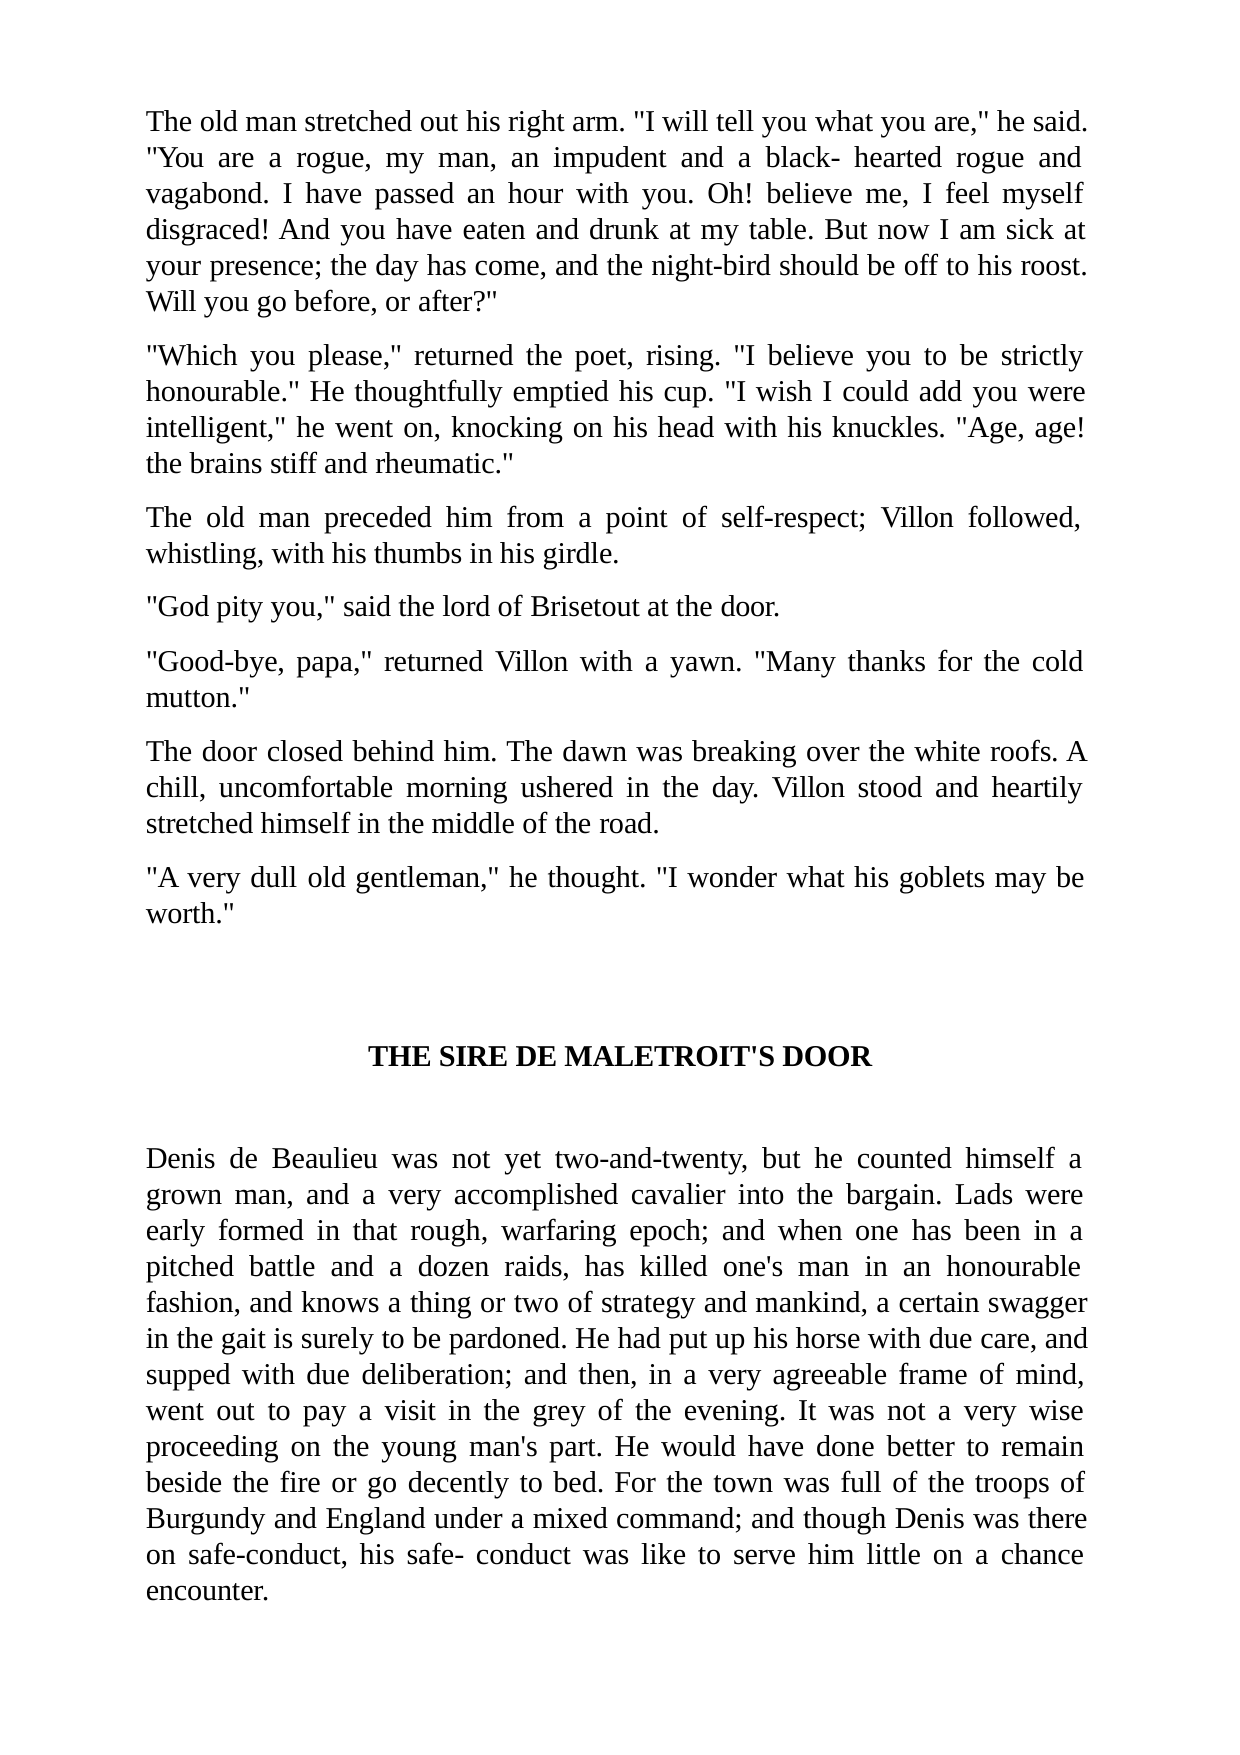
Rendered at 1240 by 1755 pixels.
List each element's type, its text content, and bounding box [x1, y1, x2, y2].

text_box THE SIRE DE MALETROIT'S DOOR Denis de Beaulieu was not yet two-and-twenty, but he counted himself a grown man, and a very accomplished cavalier into the bargain. Lads were early formed in that rough, warfaring epoch; and when one has been in a pitched battle and a dozen raids, has killed one's man in an honourable fashion, and knows a thing or two of strategy and mankind, a certain swagger in the gait is surely to be pardoned. He had put up his horse with due care, and supped with due deliberation; and then, in a very agreeable frame of mind, went out to pay a visit in the grey of the evening. It was not a very wise proceeding on the young man's part. He would have done better to remain beside the fire or go decently to bed. For the town was full of the troops of Burgundy and England under a mixed command; and though Denis was there on safe-conduct, his safe- conduct was like to serve him little on a chance encounter. [143, 1034, 1097, 1607]
text_box The old man stretched out his right arm. "I will tell you what you are," he said. "You are a rogue, my man, an impudent and a black- hearted rogue and vagabond. I have passed an hour with you. Oh! believe me, I feel myself disgraced! And you have eaten and drunk at my table. But now I am sick at your presence; the day has come, and the night-bird should be off to his roost. Will you go before, or after?" "Which you please," returned the poet, rising. "I believe you to be strictly honourable." He thoughtfully emptied his cup. "I wish I could add you were intelligent," he went on, knocking on his head with his knuckles. "Age, age! the brains stiff and rheumatic." The old man preceded him from a point of self-respect; Villon followed, whistling, with his thumbs in his girdle. "God pity you," said the lord of Brisetout at the door. "Good-bye, papa," returned Villon with a yawn. "Many thanks for the cold mutton." The door closed behind him. The dawn was breaking over the white roofs. A chill, uncomfortable morning ushered in the day. Villon stood and heartily stretched himself in the middle of the road. "A very dull old gentleman," he thought. "I wonder what his goblets may be worth." [143, 98, 1097, 930]
